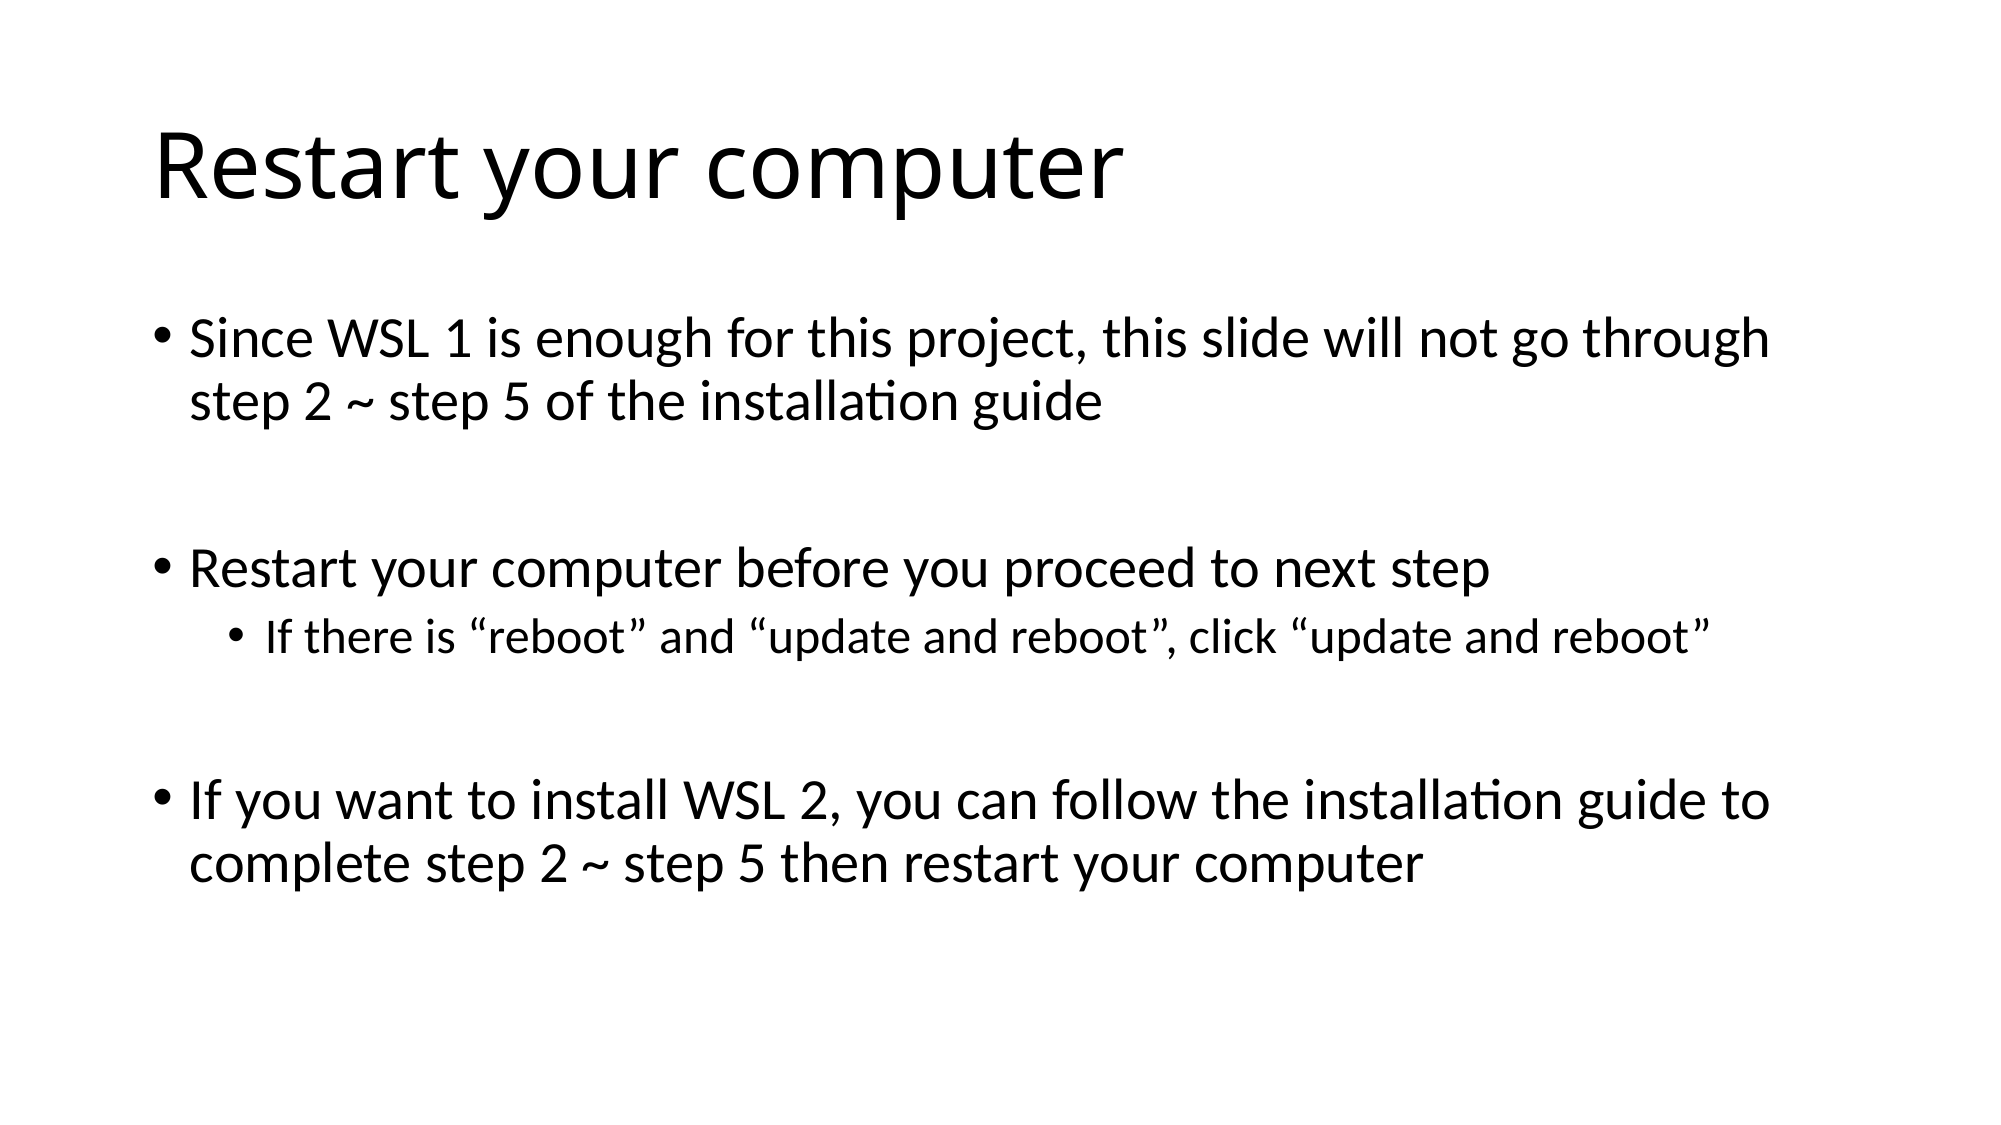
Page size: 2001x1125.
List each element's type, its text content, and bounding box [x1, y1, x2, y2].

title Restart your computer [137, 59, 1863, 278]
list Since WSL 1 is enough for this project, this slide will not go through step 2 ~ step 5 of the installation guide Restart your computer before you proceed to next step If there is “reboot” and “update and reboot”, click “update and reboot” If you want to install WSL 2, you can follow the installation guide to complete step 2 ~ step 5 then restart your computer [137, 299, 1863, 1014]
